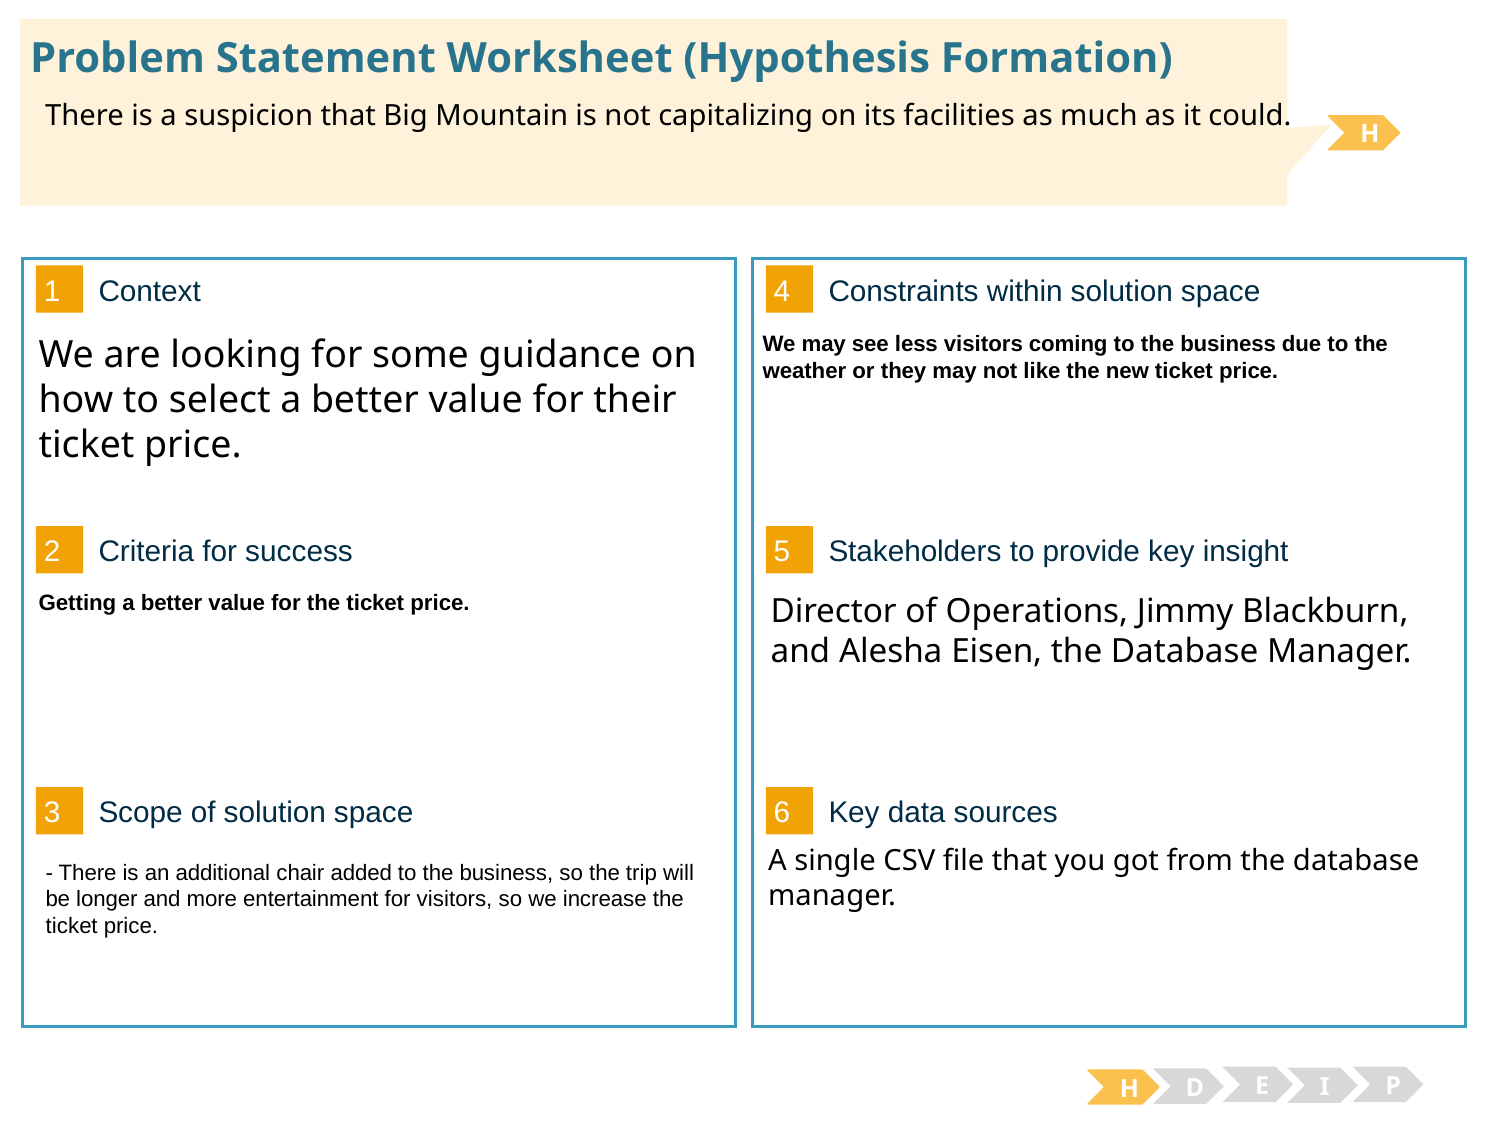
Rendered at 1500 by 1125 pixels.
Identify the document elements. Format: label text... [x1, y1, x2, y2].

text_box - There is an additional chair added to the business, so the trip will be longer and more entertainment for visitors, so we increase the ticket price. [30, 850, 740, 974]
text_box Stakeholders to provide key insight [828, 531, 1419, 569]
text_box [19, 19, 1292, 206]
text_box 2 [35, 527, 84, 574]
text_box Key data sources [828, 792, 1419, 830]
text_box 3 [35, 812, 84, 835]
text_box 5 [765, 526, 814, 574]
text_box There is a suspicion that Big Mountain is not capitalizing on its facilities as much as it could. [30, 88, 1439, 170]
text_box Criteria for success [98, 531, 689, 569]
text_box Getting a better value for the ticket price. [23, 580, 733, 812]
text_box 6 [765, 787, 814, 834]
text_box We may see less visitors coming to the business due to the weather or they may not like the new ticket price. [747, 322, 1458, 500]
text_box 4 [765, 265, 814, 313]
text_box I [1287, 1067, 1358, 1103]
text_box We are looking for some guidance on how to select a better value for their ticket price. [23, 322, 733, 527]
text_box H [1088, 1070, 1159, 1104]
text_box Constraints within solution space [828, 270, 1419, 308]
text_box A single CSV file that you got from the database manager. [753, 834, 1463, 1012]
text_box [22, 258, 736, 1027]
text_box Context [98, 270, 689, 308]
text_box E [1222, 1066, 1294, 1103]
text_box P [1352, 1066, 1424, 1103]
title Problem Statement Worksheet (Hypothesis Formation) [30, 31, 1473, 82]
text_box D [1152, 1068, 1224, 1104]
text_box Director of Operations, Jimmy Blackburn, and Alesha Eisen, the Database Manager. [755, 581, 1466, 760]
text_box 1 [35, 265, 84, 313]
text_box [752, 258, 1466, 1027]
text_box Scope of solution space [98, 812, 689, 829]
